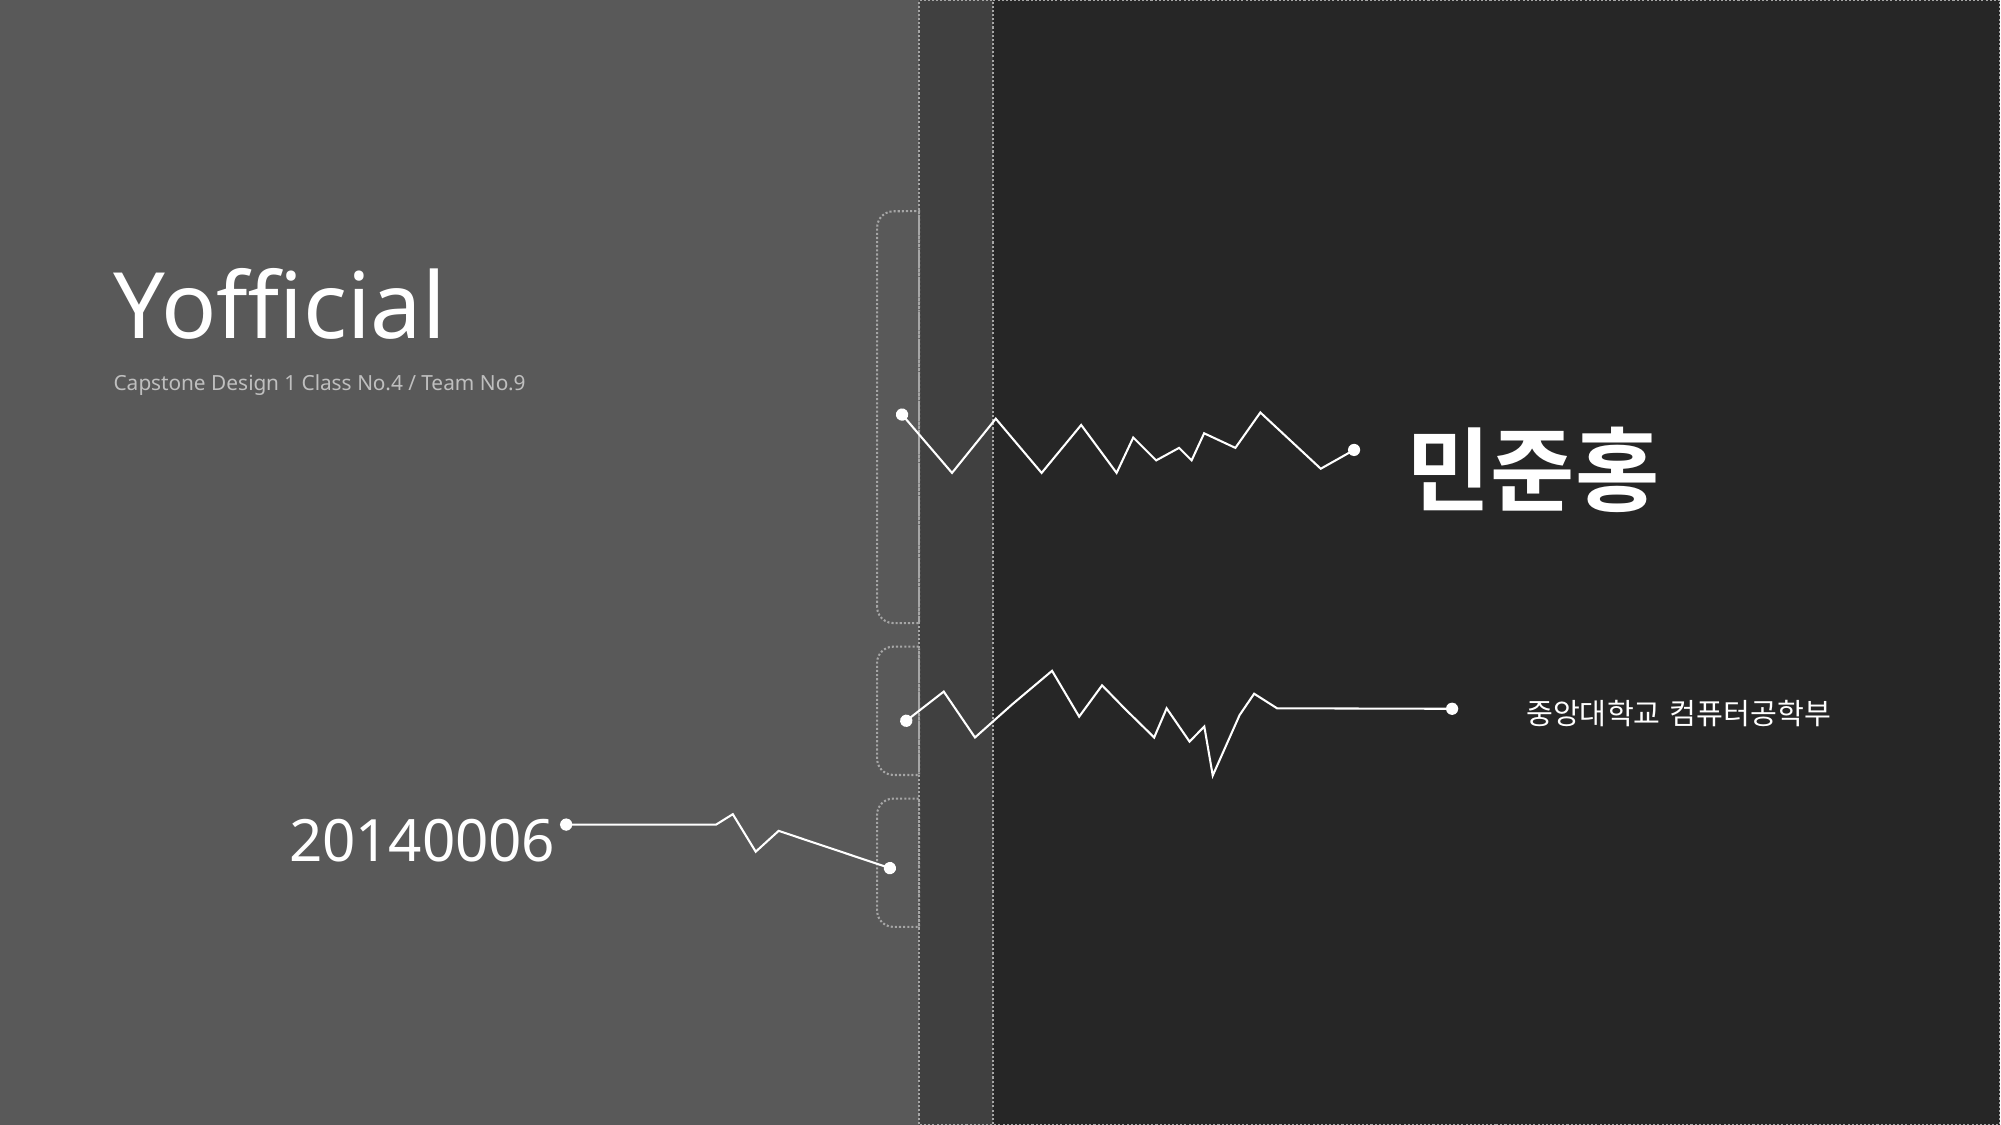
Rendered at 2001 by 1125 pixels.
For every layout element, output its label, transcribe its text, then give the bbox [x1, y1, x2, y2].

text_box [876, 797, 921, 928]
text_box 중앙대학교 컴퓨터공학부 [1511, 670, 1847, 738]
text_box [895, 408, 1361, 475]
text_box [918, 426, 993, 719]
text_box [876, 210, 921, 625]
text_box [590, 812, 896, 875]
text_box Yofficial Capstone Design 1 Class No.4 / Team No.9 [98, 184, 744, 402]
text_box 20140006 [274, 760, 590, 881]
text_box [992, 0, 2000, 1125]
text_box 민준홍 [1391, 350, 1675, 530]
text_box [918, 0, 993, 421]
text_box [876, 645, 921, 777]
text_box [900, 669, 1459, 780]
text_box [918, 720, 993, 1125]
